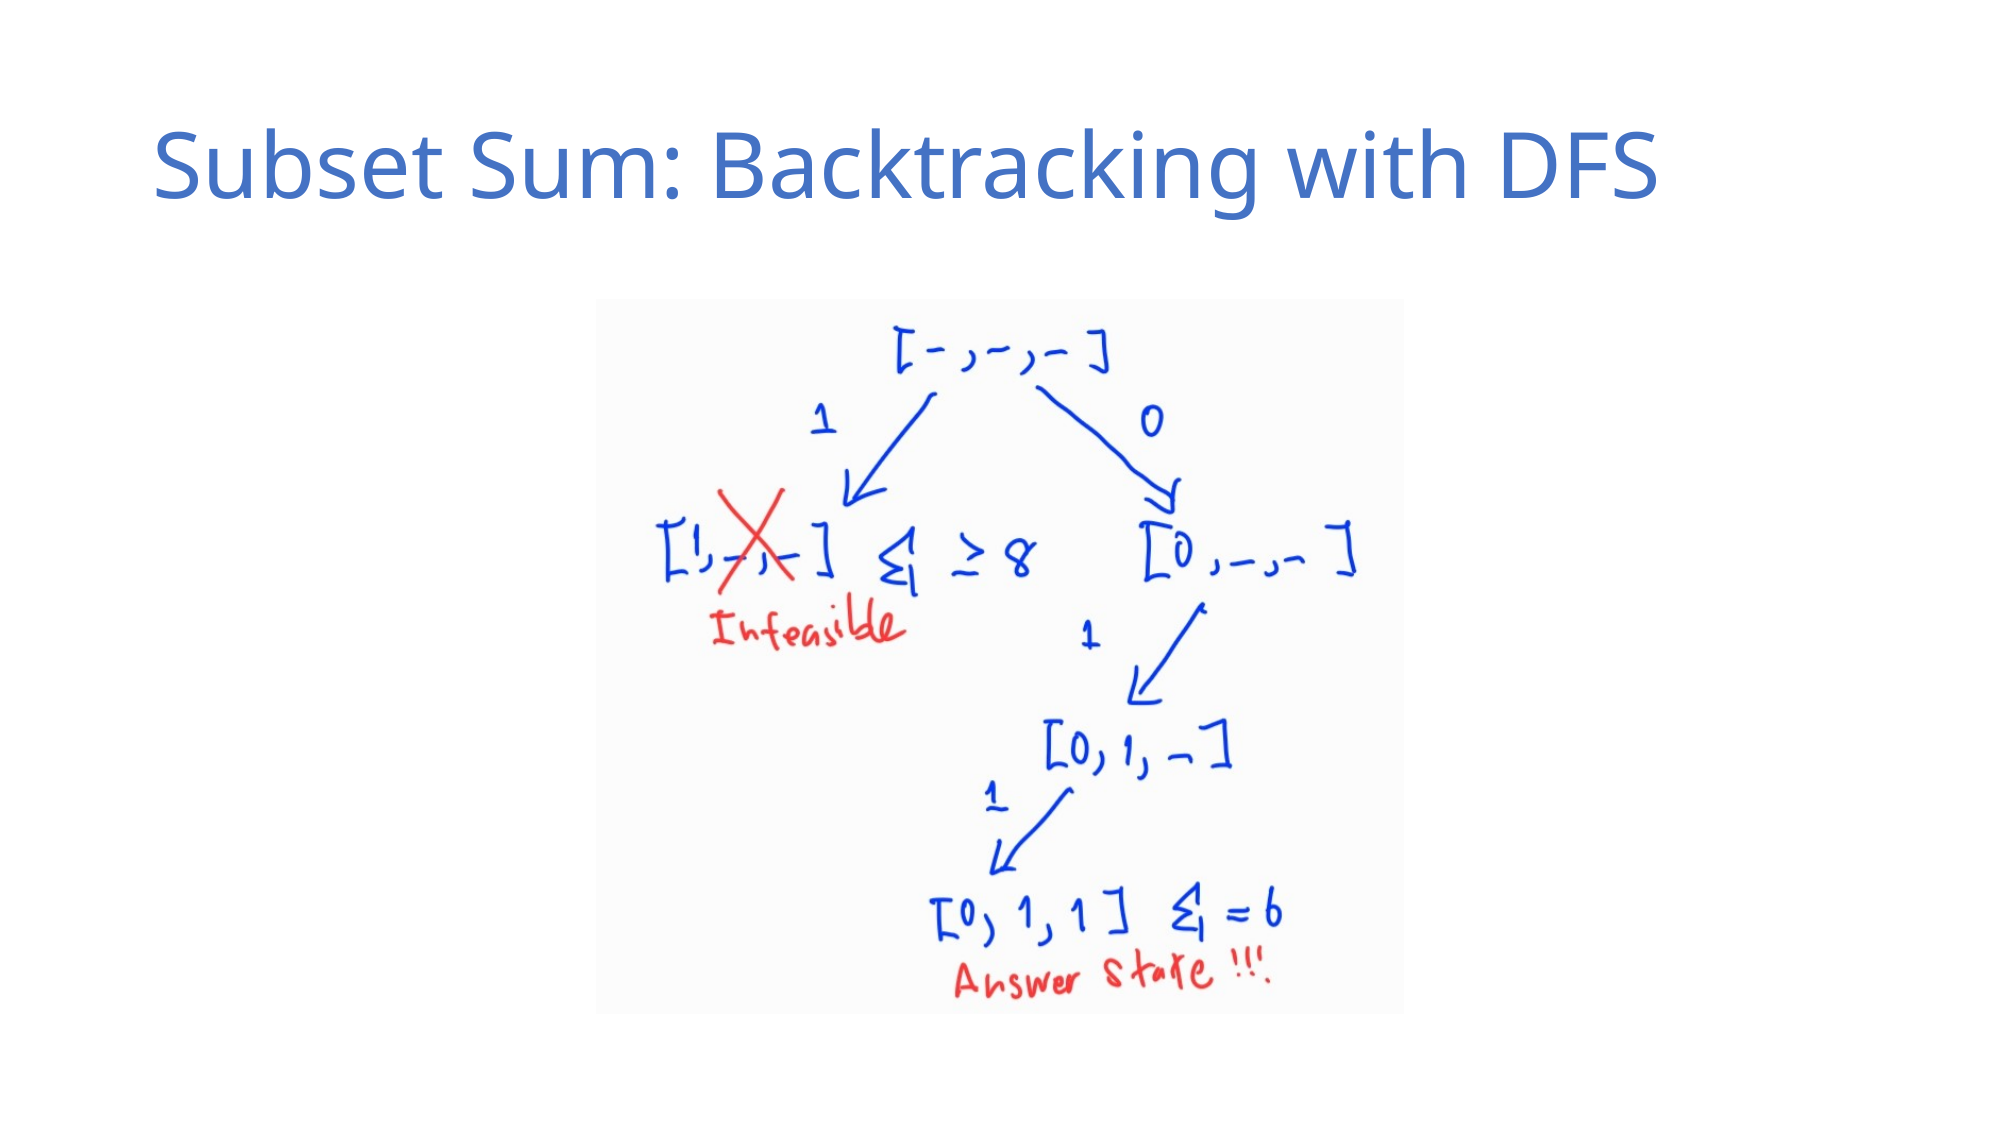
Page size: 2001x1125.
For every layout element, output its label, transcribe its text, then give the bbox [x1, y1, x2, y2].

title Subset Sum: Backtracking with DFS [137, 59, 1863, 278]
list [596, 299, 1404, 1014]
